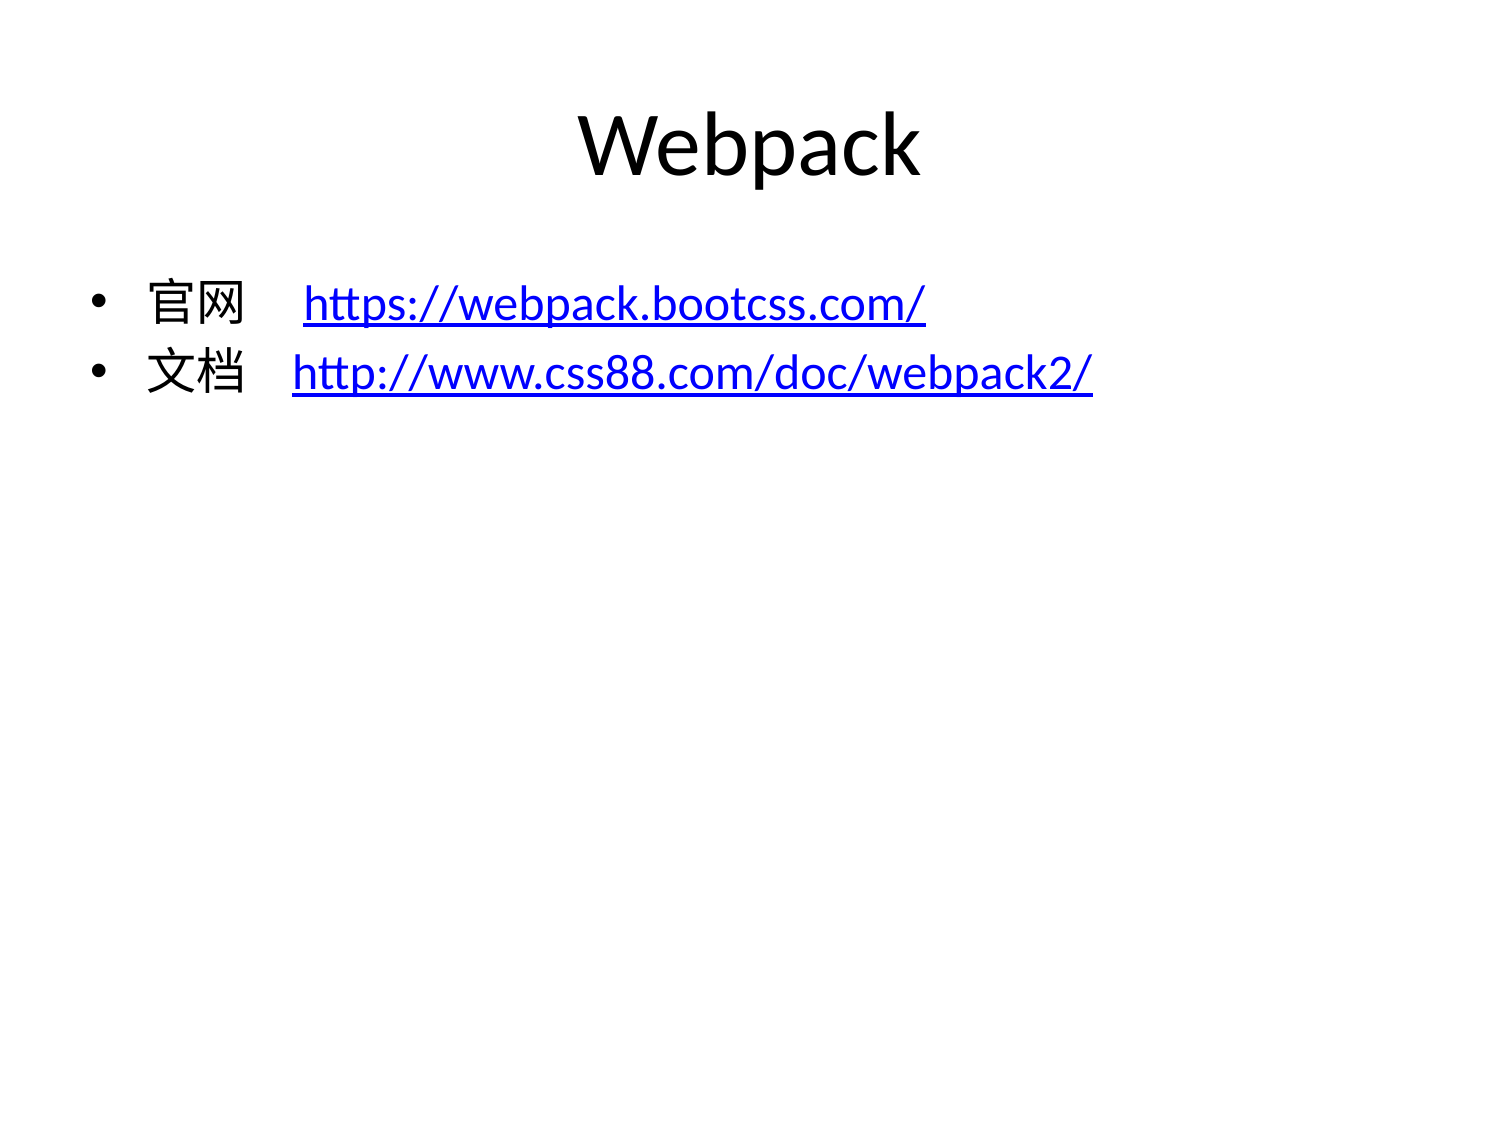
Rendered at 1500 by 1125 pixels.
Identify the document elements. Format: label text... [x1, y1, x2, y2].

list 官网 https://webpack.bootcss.com/ 文档 http://www.css88.com/doc/webpack2/ [75, 262, 1425, 1005]
title Webpack [75, 45, 1425, 233]
